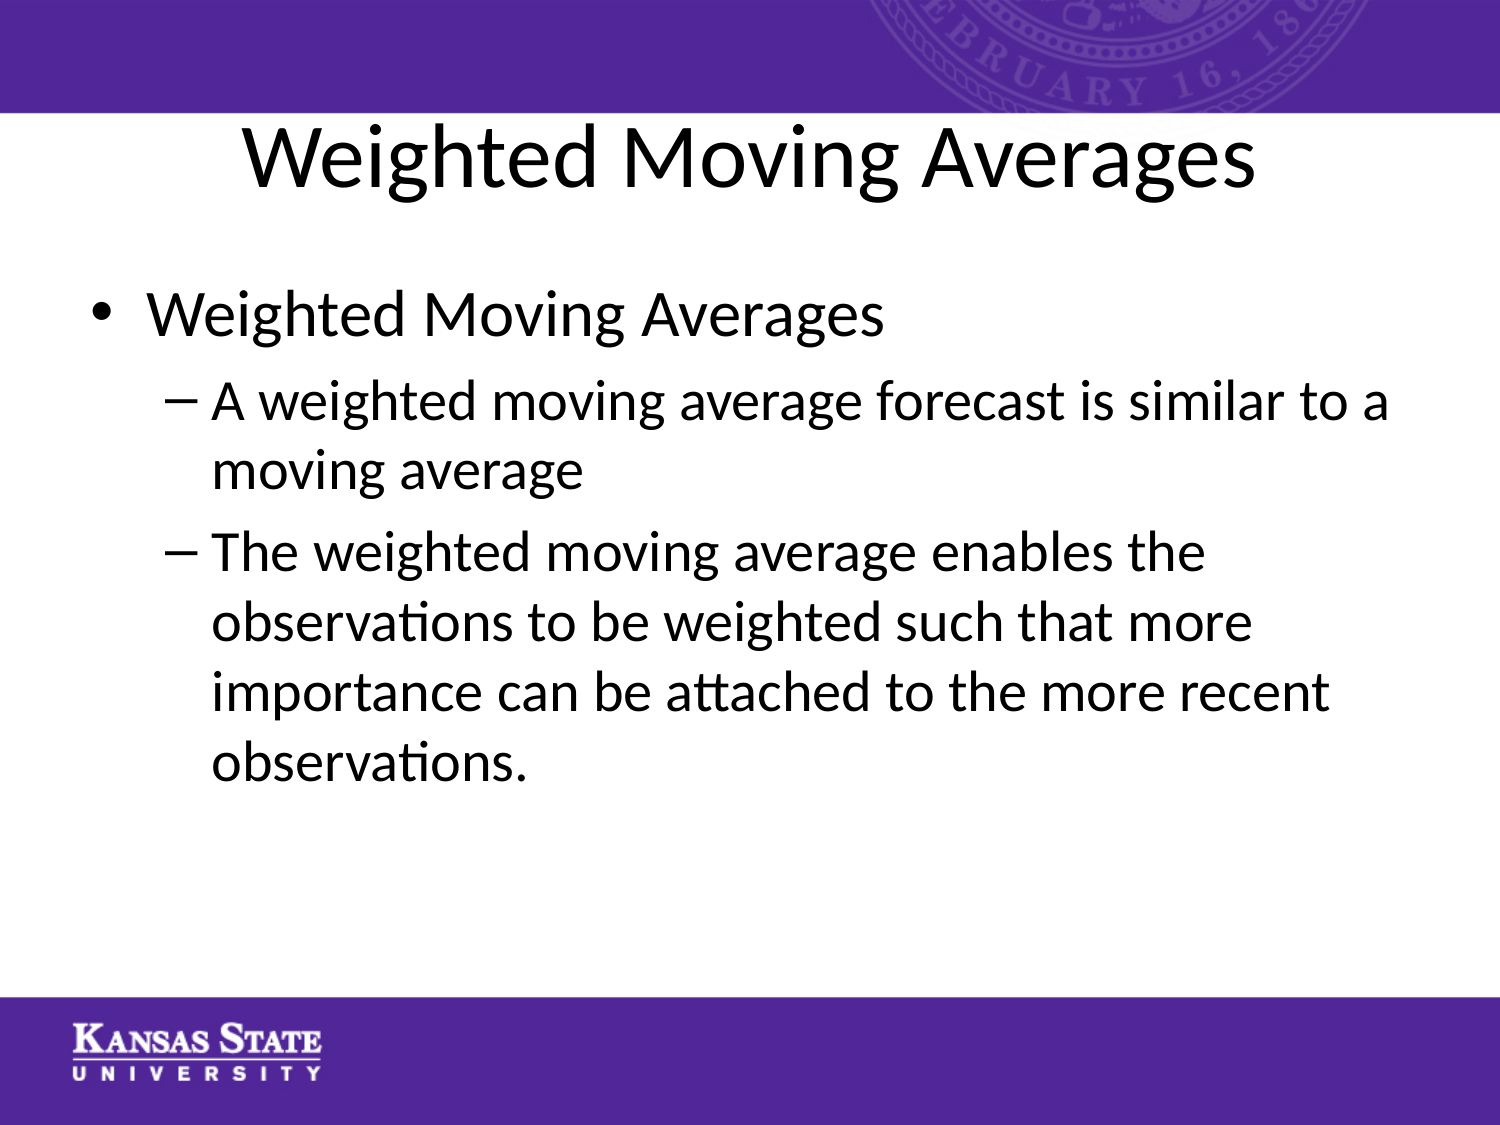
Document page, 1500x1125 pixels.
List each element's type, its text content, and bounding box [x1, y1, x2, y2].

title Weighted Moving Averages [75, 57, 1425, 245]
list Weighted Moving Averages A weighted moving average forecast is similar to a moving average The weighted moving average enables the observations to be weighted such that more importance can be attached to the more recent observations. [75, 262, 1425, 1005]
picture [0, 0, 1500, 1125]
